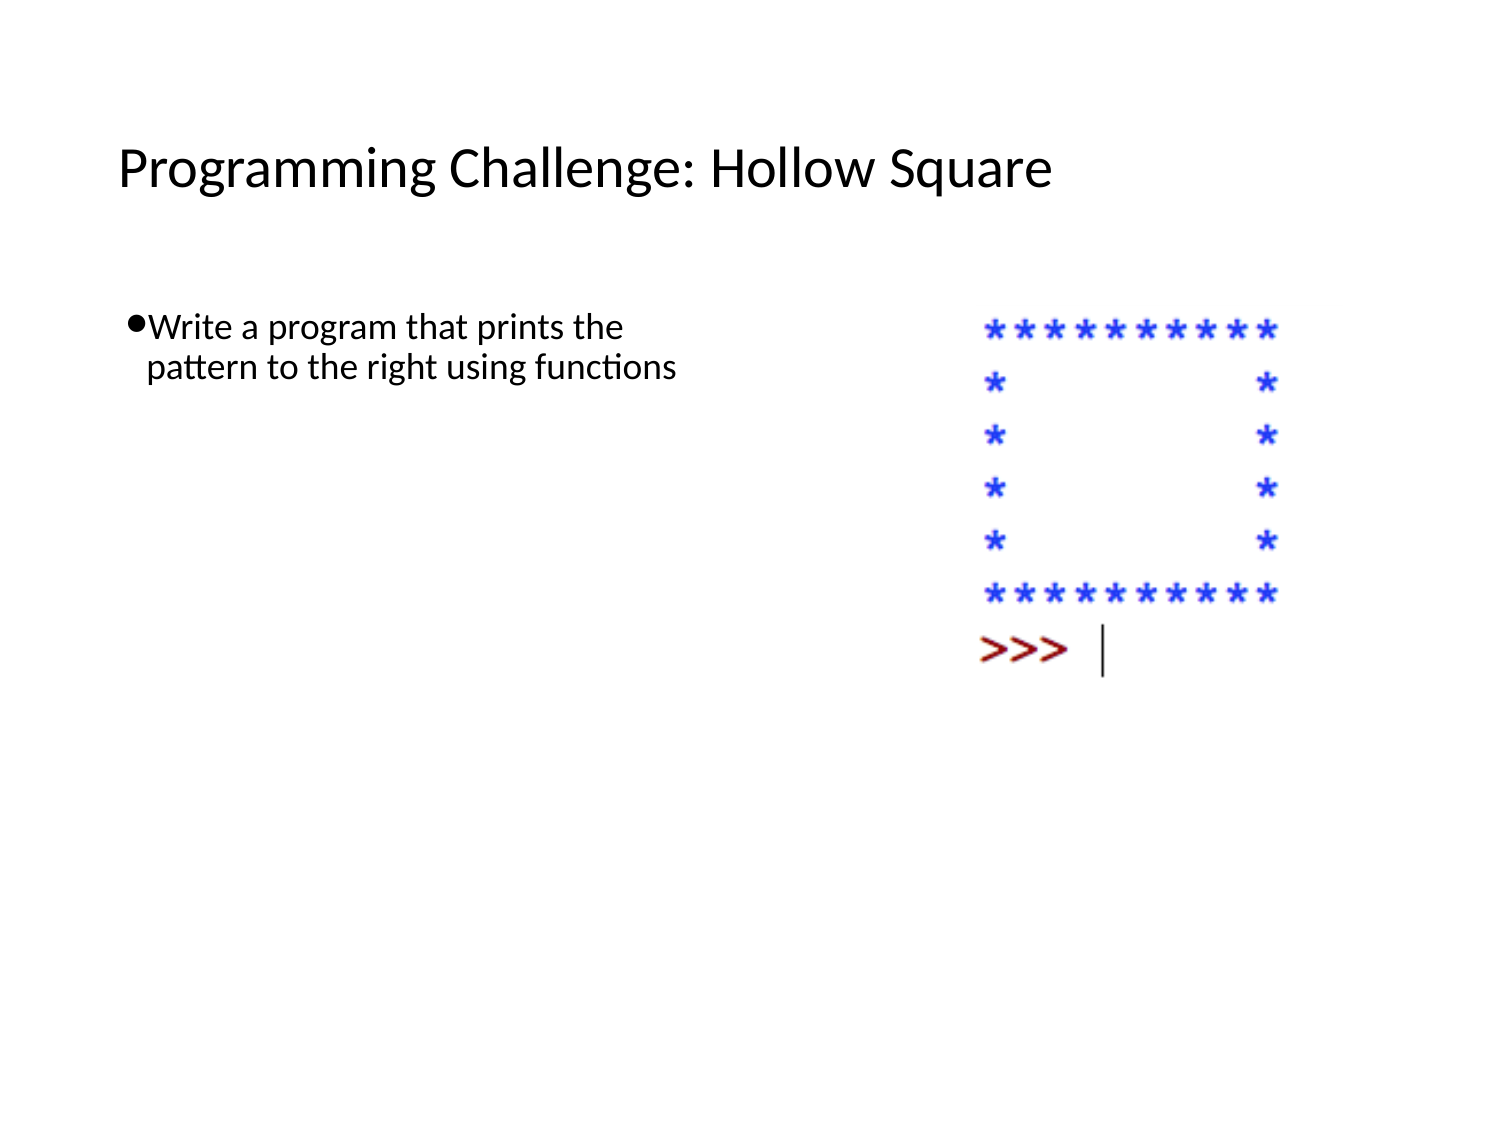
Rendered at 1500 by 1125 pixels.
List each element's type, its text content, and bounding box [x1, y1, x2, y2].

list Write a program that prints the pattern to the right using functions [103, 299, 741, 1014]
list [976, 304, 1343, 696]
title Programming Challenge: Hollow Square [103, 59, 1397, 278]
